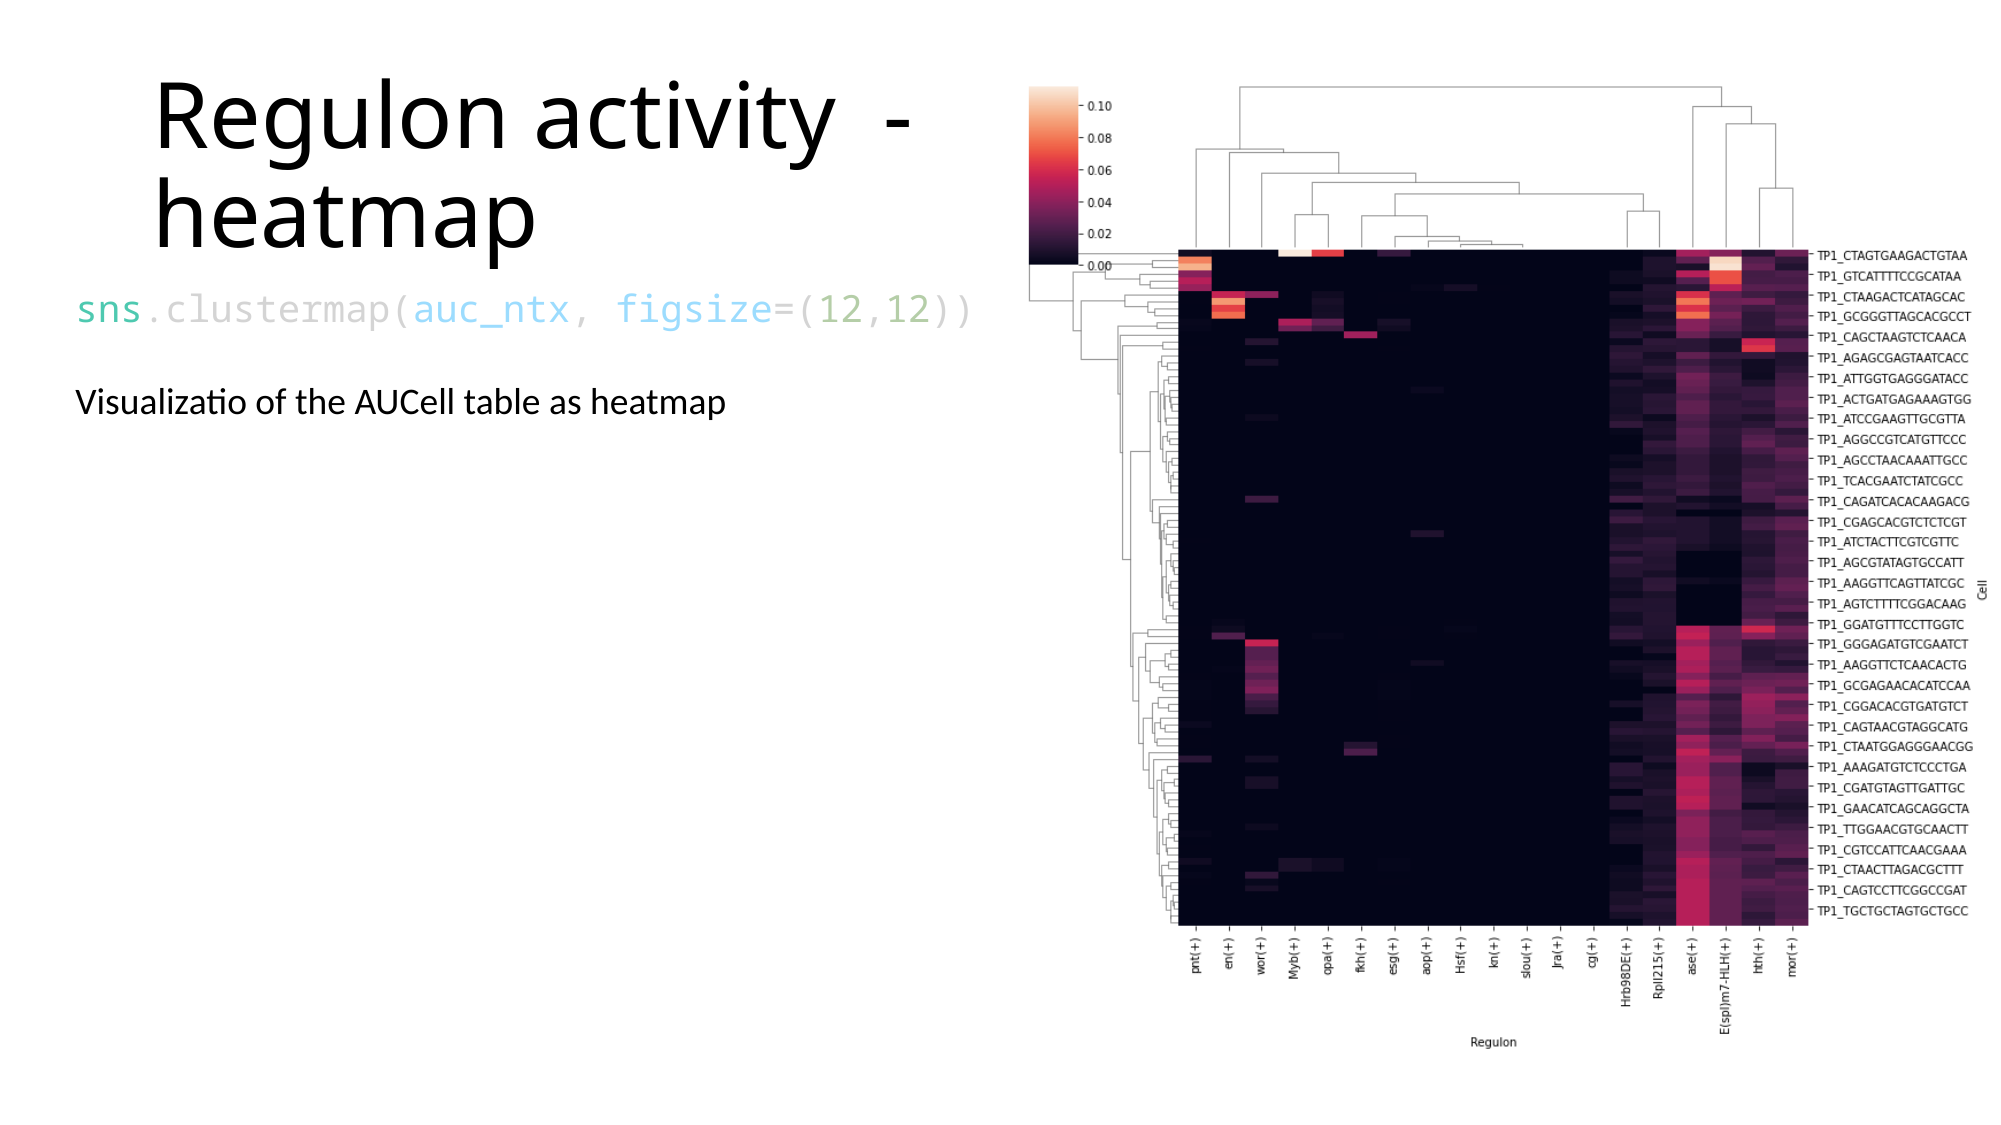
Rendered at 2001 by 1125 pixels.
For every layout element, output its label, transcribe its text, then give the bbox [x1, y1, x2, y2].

picture [1014, 75, 1997, 1050]
text_box sns.clustermap(auc_ntx, figsize=(12,12)) [60, 277, 1014, 337]
text_box Visualizatio of the AUCell table as heatmap [60, 370, 986, 475]
title Regulon activity - heatmap [137, 59, 1863, 277]
